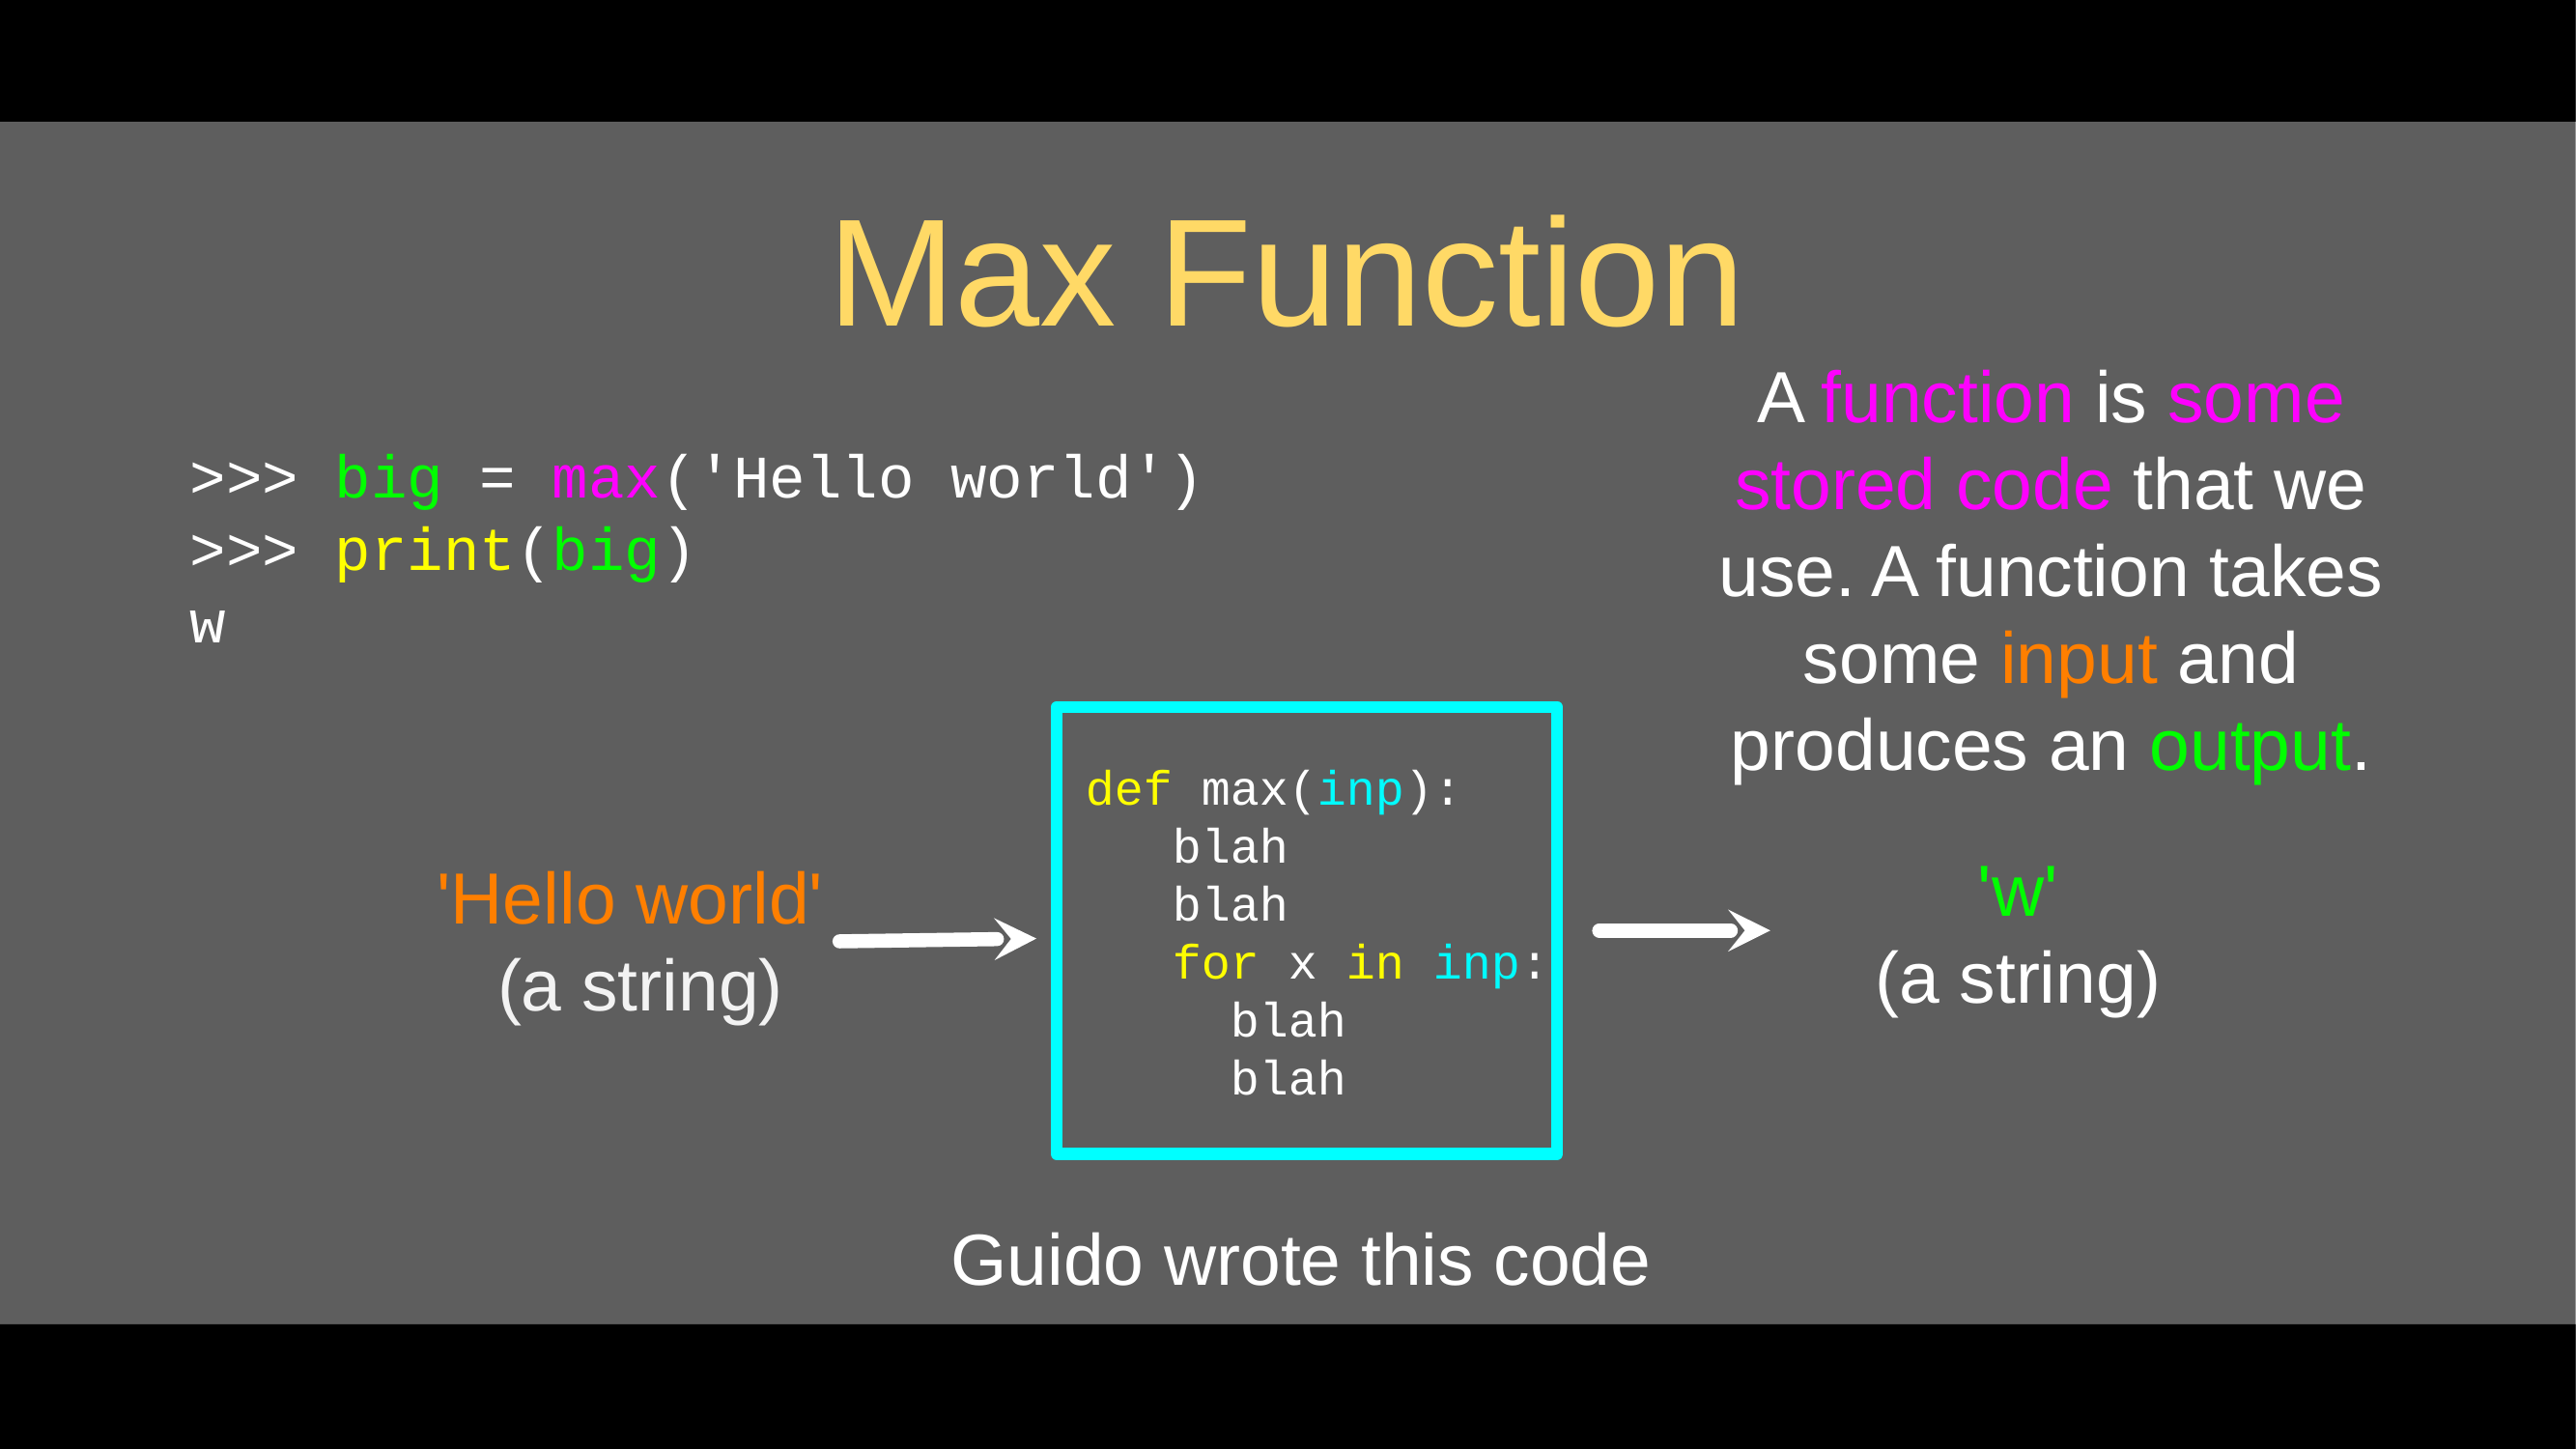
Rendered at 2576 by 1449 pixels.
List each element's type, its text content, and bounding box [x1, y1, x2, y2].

text_box >>> big = max('Hello world') >>> print(big) w [189, 414, 1320, 678]
title Max Function [183, 127, 2391, 403]
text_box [839, 938, 1037, 942]
text_box A function is some stored code that we use. A function takes some input and produces an output. [1659, 358, 2443, 777]
text_box 'Hello world' (a string) [414, 847, 866, 1030]
text_box def max(inp): blah blah for x in inp: blah blah [1056, 706, 1558, 1154]
text_box 'w' (a string) [1844, 839, 2192, 1021]
text_box Guido wrote this code [943, 1207, 1660, 1306]
